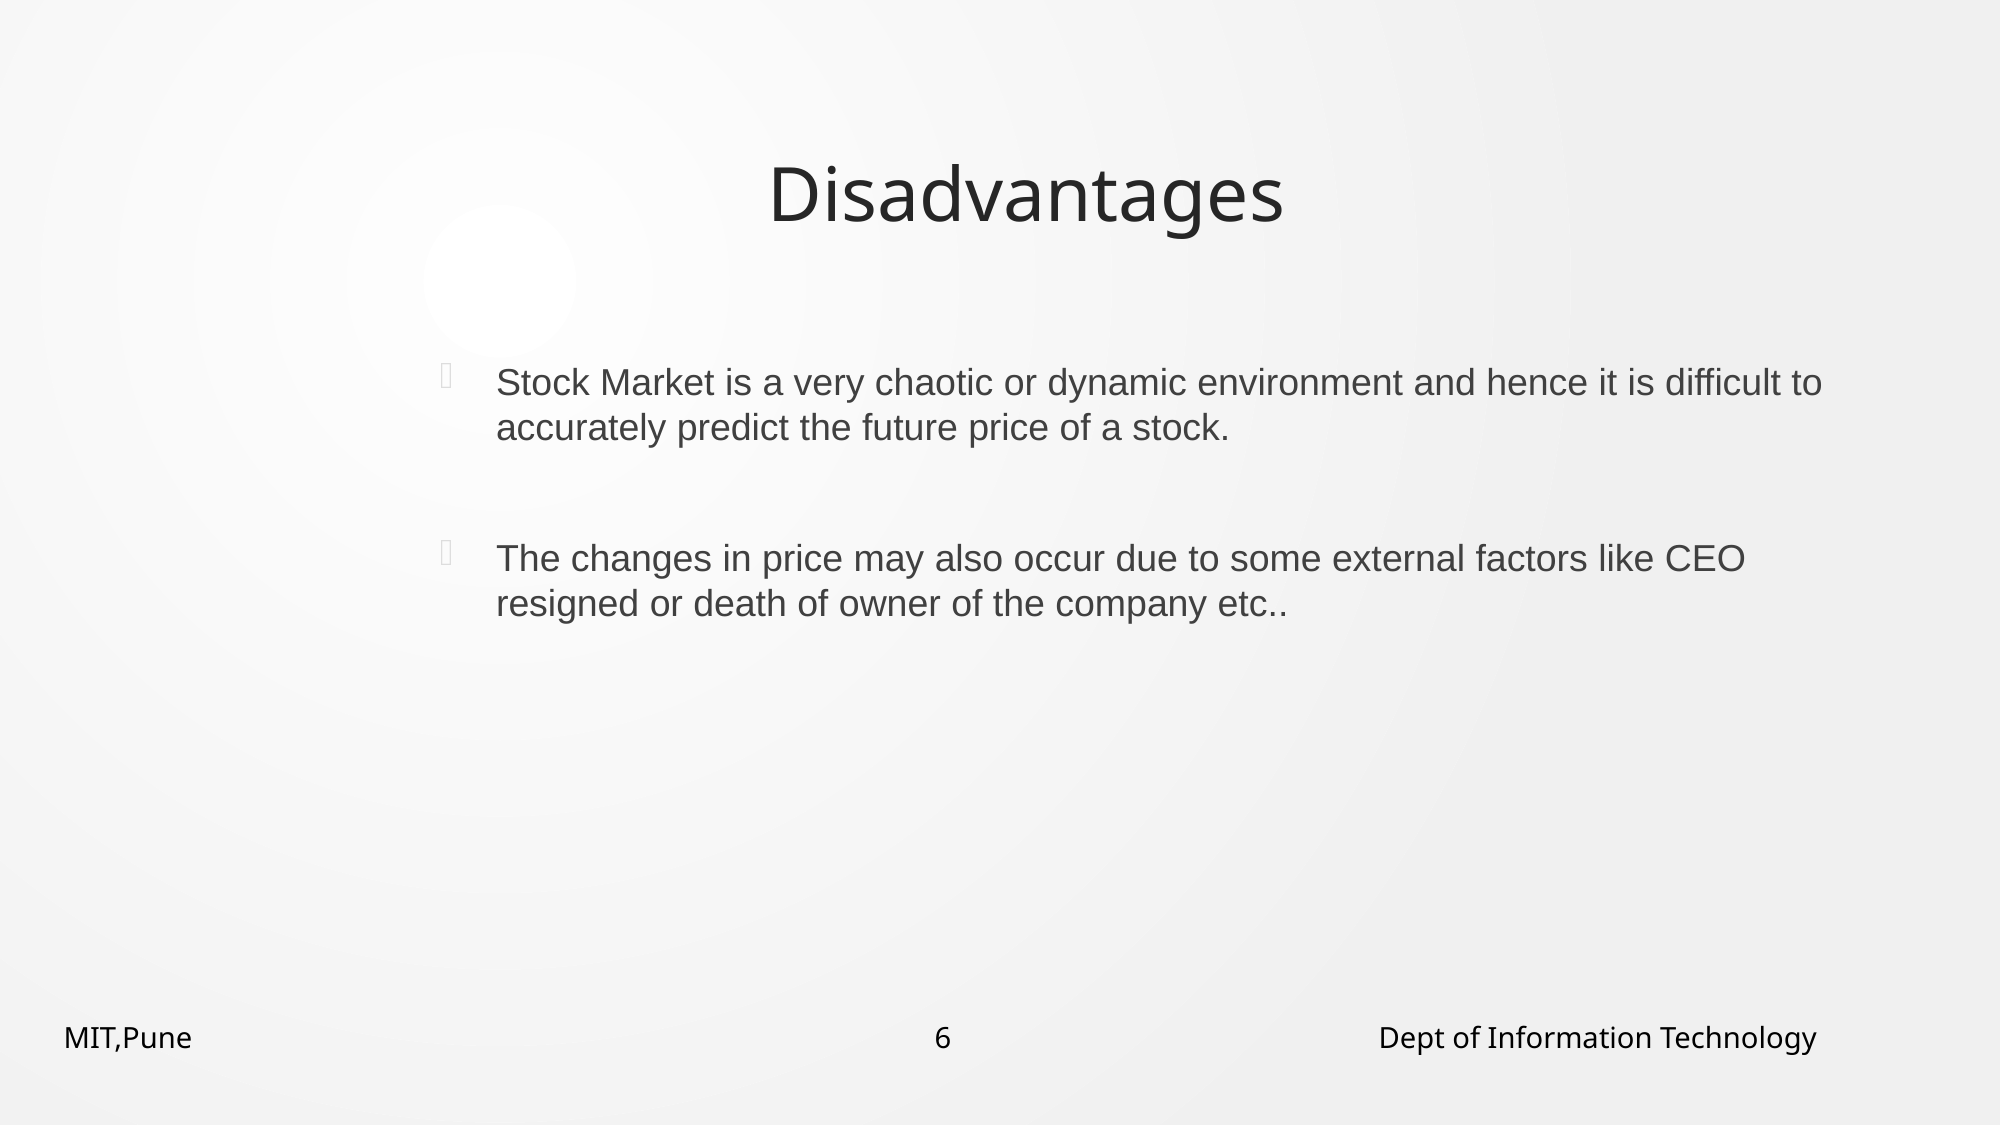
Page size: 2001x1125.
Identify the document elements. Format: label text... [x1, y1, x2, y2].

list Stock Market is a very chaotic or dynamic environment and hence it is difficult to accurately predict the future price of a stock. The changes in price may also occur due to some external factors like CEO resigned or death of owner of the company etc.. [424, 350, 1888, 970]
title Disadvantages [752, 139, 1382, 263]
footer MIT,Pune 6 Dept of Information Technology [48, 1006, 1946, 1067]
